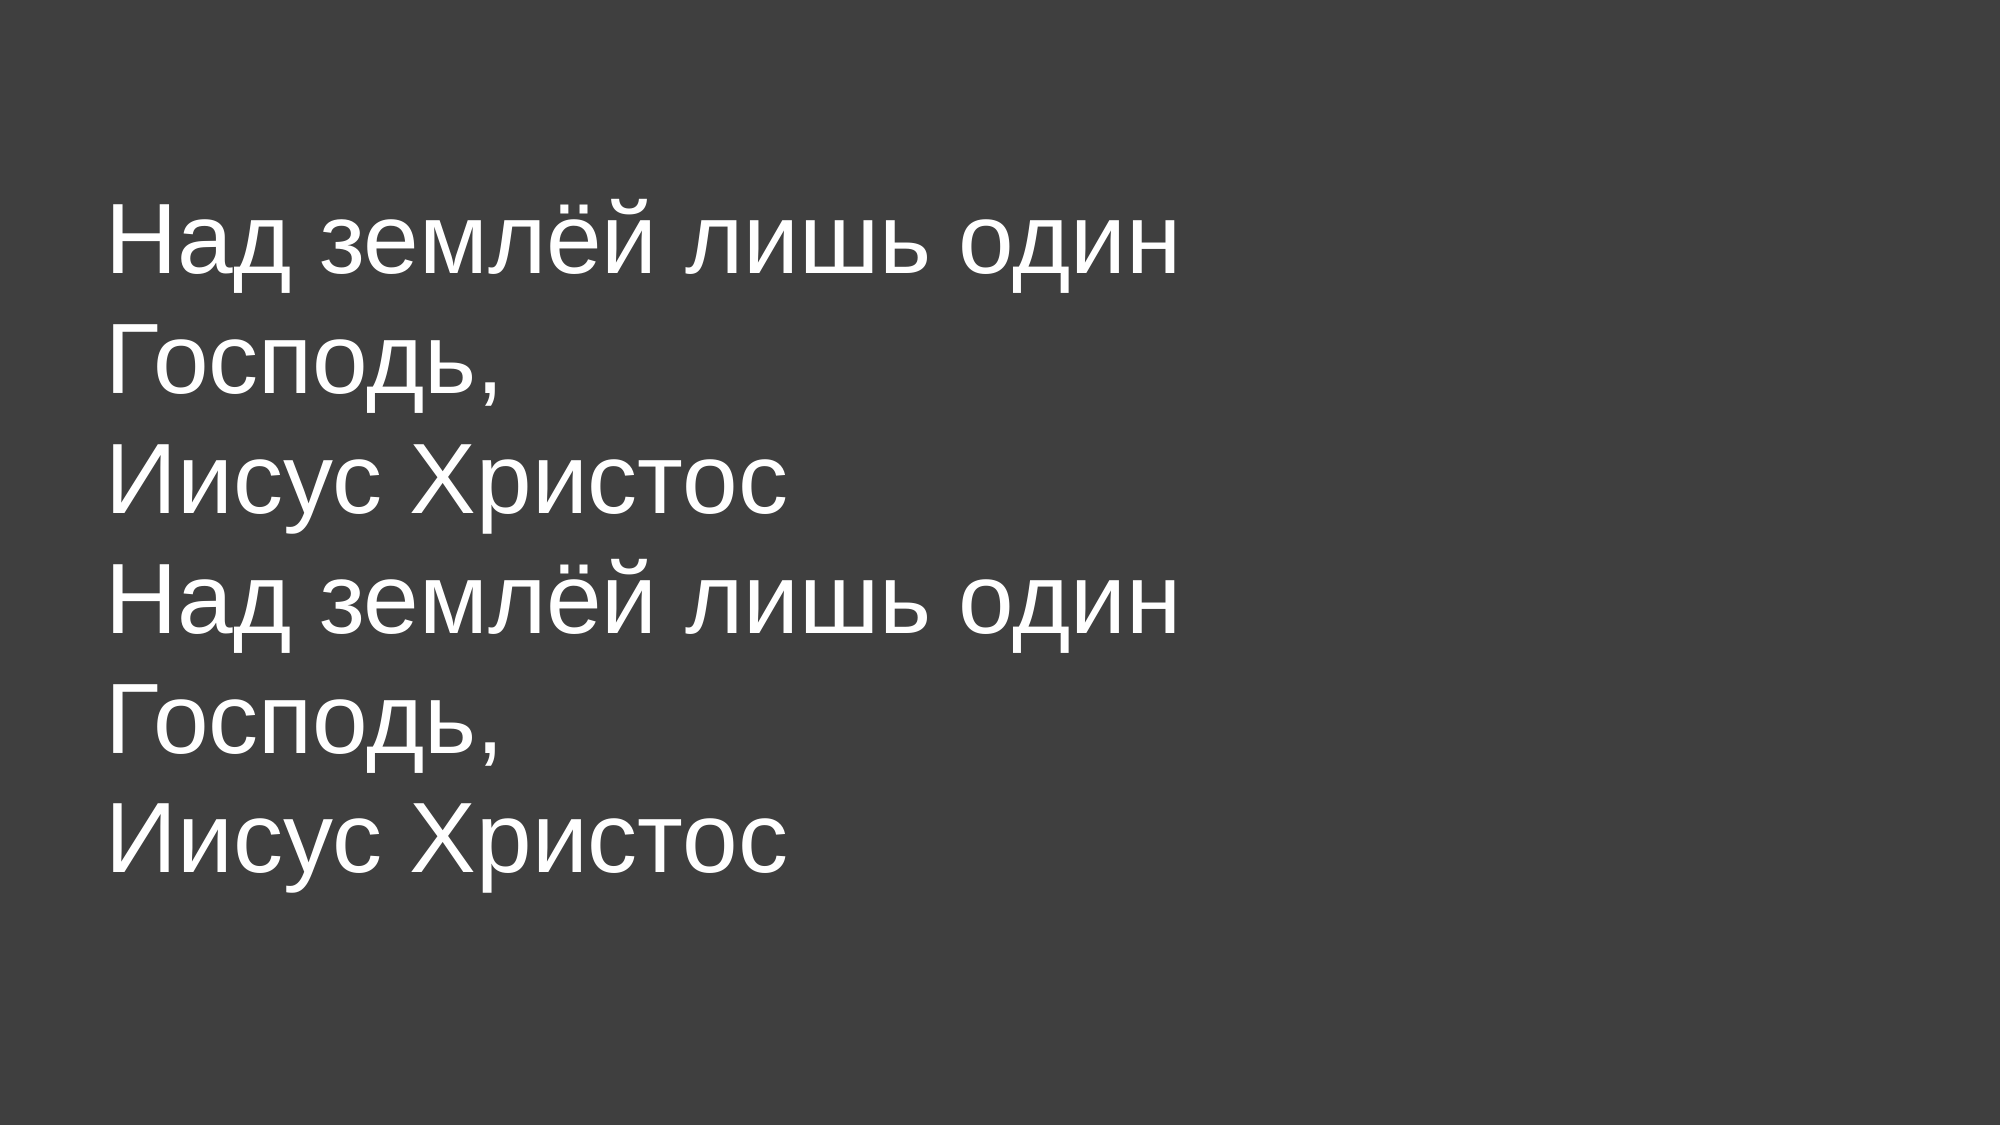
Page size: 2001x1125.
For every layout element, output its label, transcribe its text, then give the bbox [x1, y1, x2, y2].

text_box Над землёй лишь один Господь, Иисус Христос Над землёй лишь один Господь, Иисус Христос [90, 325, 1266, 741]
